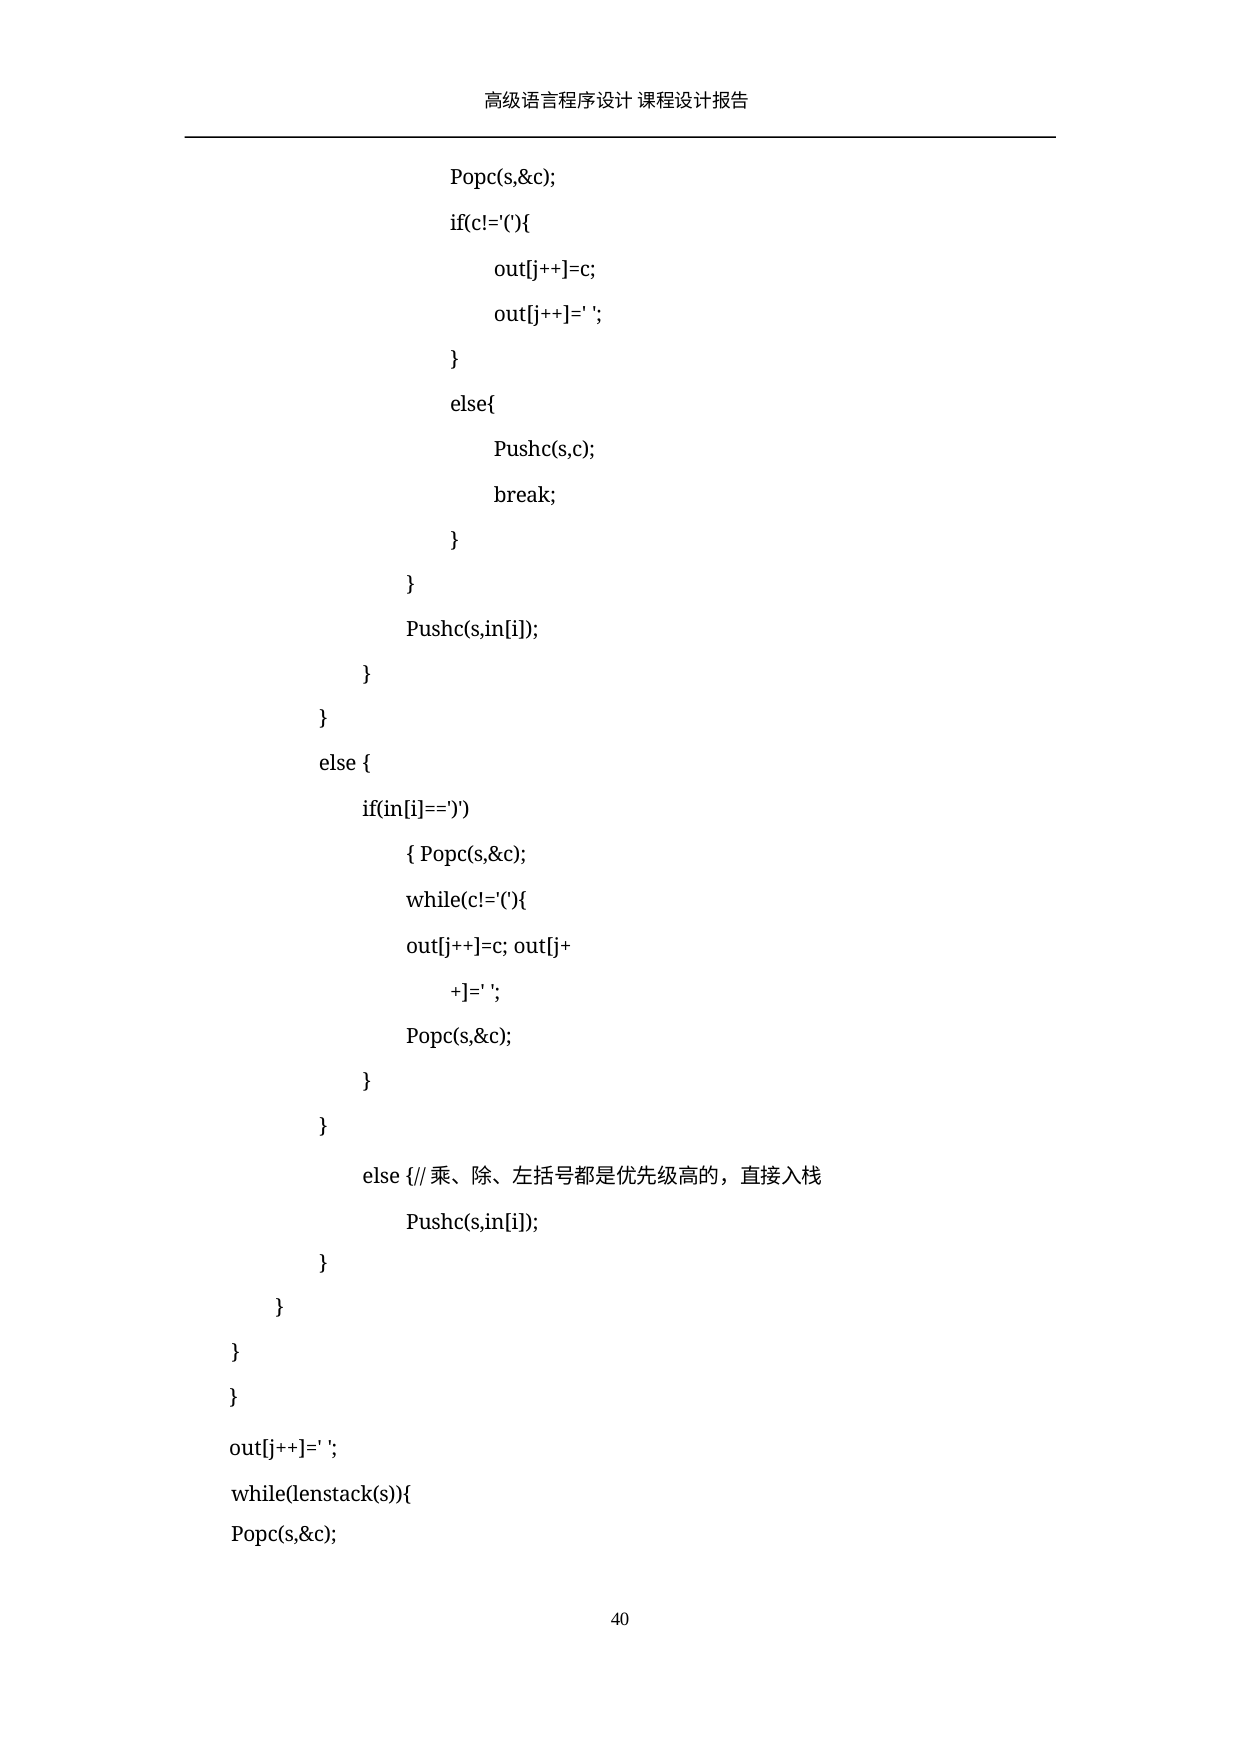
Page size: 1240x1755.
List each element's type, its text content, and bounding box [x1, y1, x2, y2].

slide_number 10 [604, 1606, 639, 1755]
text_box 高级语言程序设计 课程设计报告 Popc(s,&c); if(c!='('){ out[j++]=c; out[j++]=' '; } else{ Pushc(s,c); break; } } Pushc(s,in[i]); } } else { if(in[i]==')'){ Popc(s,&c); while(c!='('){ out[j++]=c; out[j++]=' '; Popc(s,&c); } } else {//乘、除、左括号都是优先级高的，直接入栈 Pushc(s,in[i]); } } } } out[j++]=' '; while(lenstack(s)){ Popc(s,&c); [229, 86, 844, 1546]
